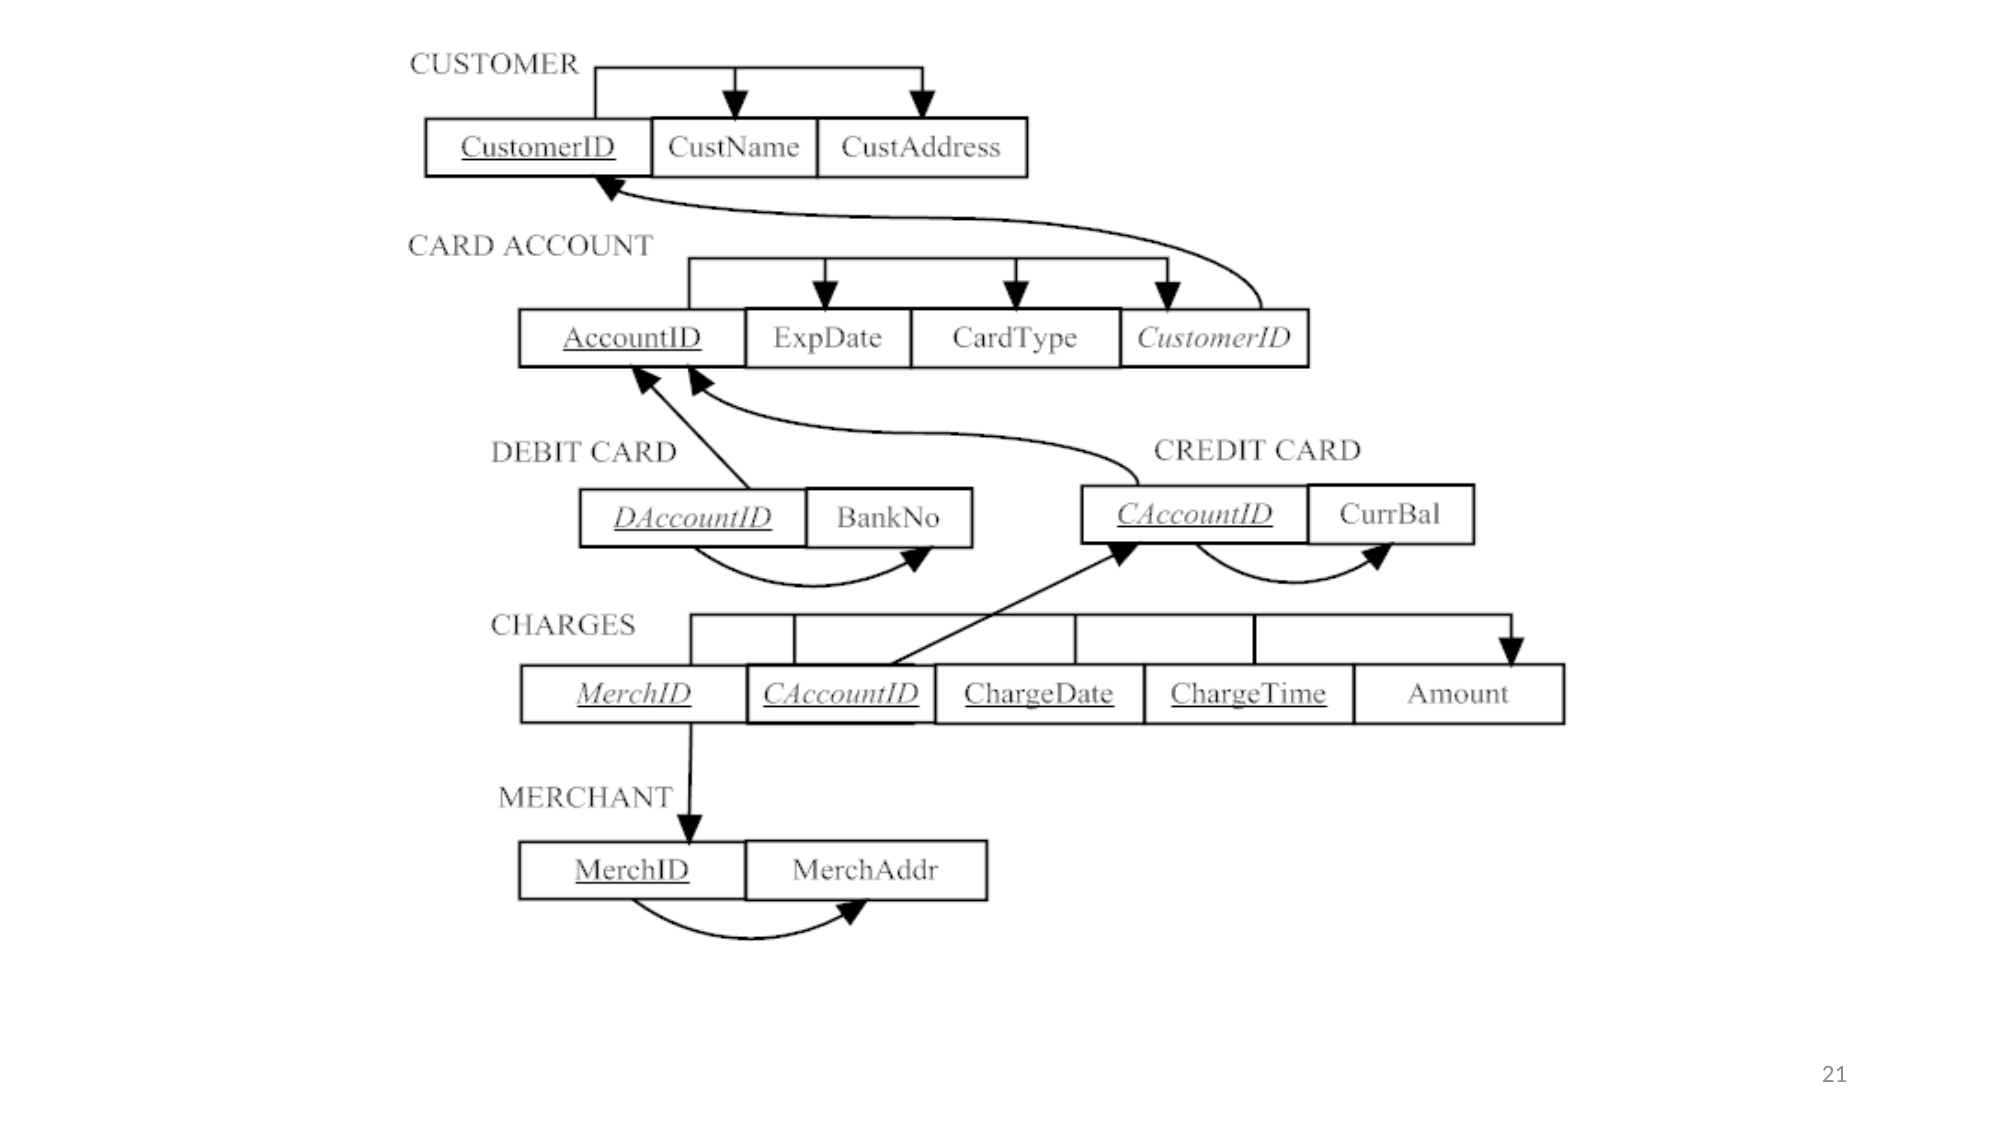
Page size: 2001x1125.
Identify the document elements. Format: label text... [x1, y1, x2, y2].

picture [400, 39, 1573, 960]
slide_number 21 [1412, 1042, 1863, 1103]
